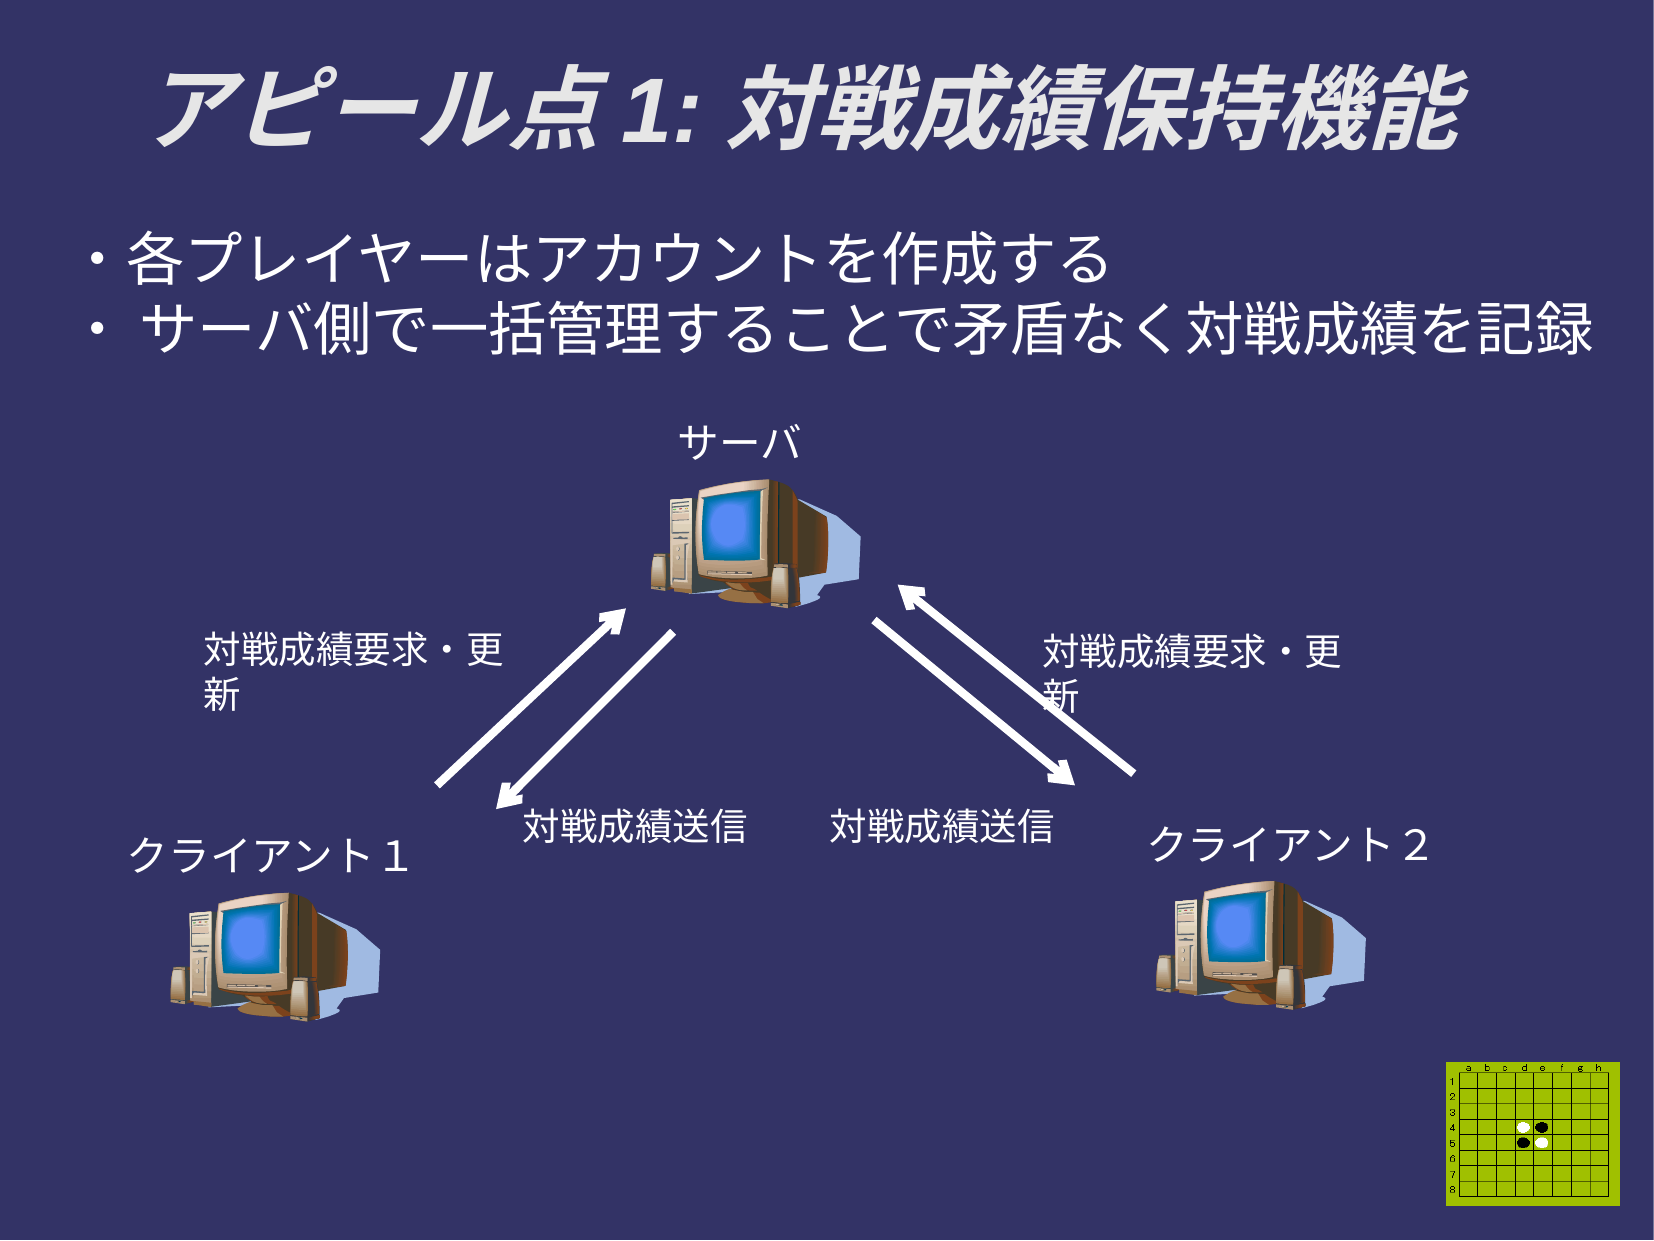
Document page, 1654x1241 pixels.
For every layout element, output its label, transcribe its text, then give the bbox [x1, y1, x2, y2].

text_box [436, 608, 627, 786]
text_box アピール点1:対戦成績保持機能 [0, 27, 1601, 184]
text_box クライアント２ [1131, 810, 1489, 876]
picture [170, 892, 381, 1022]
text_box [495, 631, 674, 810]
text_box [873, 619, 1076, 786]
text_box 対戦成績要求・更新 [188, 618, 431, 724]
text_box サーバ [662, 409, 851, 475]
picture [1155, 880, 1367, 1011]
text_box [897, 584, 1135, 774]
text_box 対戦成績送信 [815, 795, 1182, 856]
text_box 対戦成績要求・更新 [1140, 620, 1394, 725]
picture [650, 479, 861, 609]
text_box 対戦成績送信 [507, 795, 815, 856]
text_box ・各プレイヤーはアカウントを作成する ・ サーバ側で一括管理することで矛盾なく対戦成績を記録 [53, 214, 1625, 371]
picture [1446, 1062, 1620, 1206]
text_box クライアント１ [111, 822, 485, 888]
